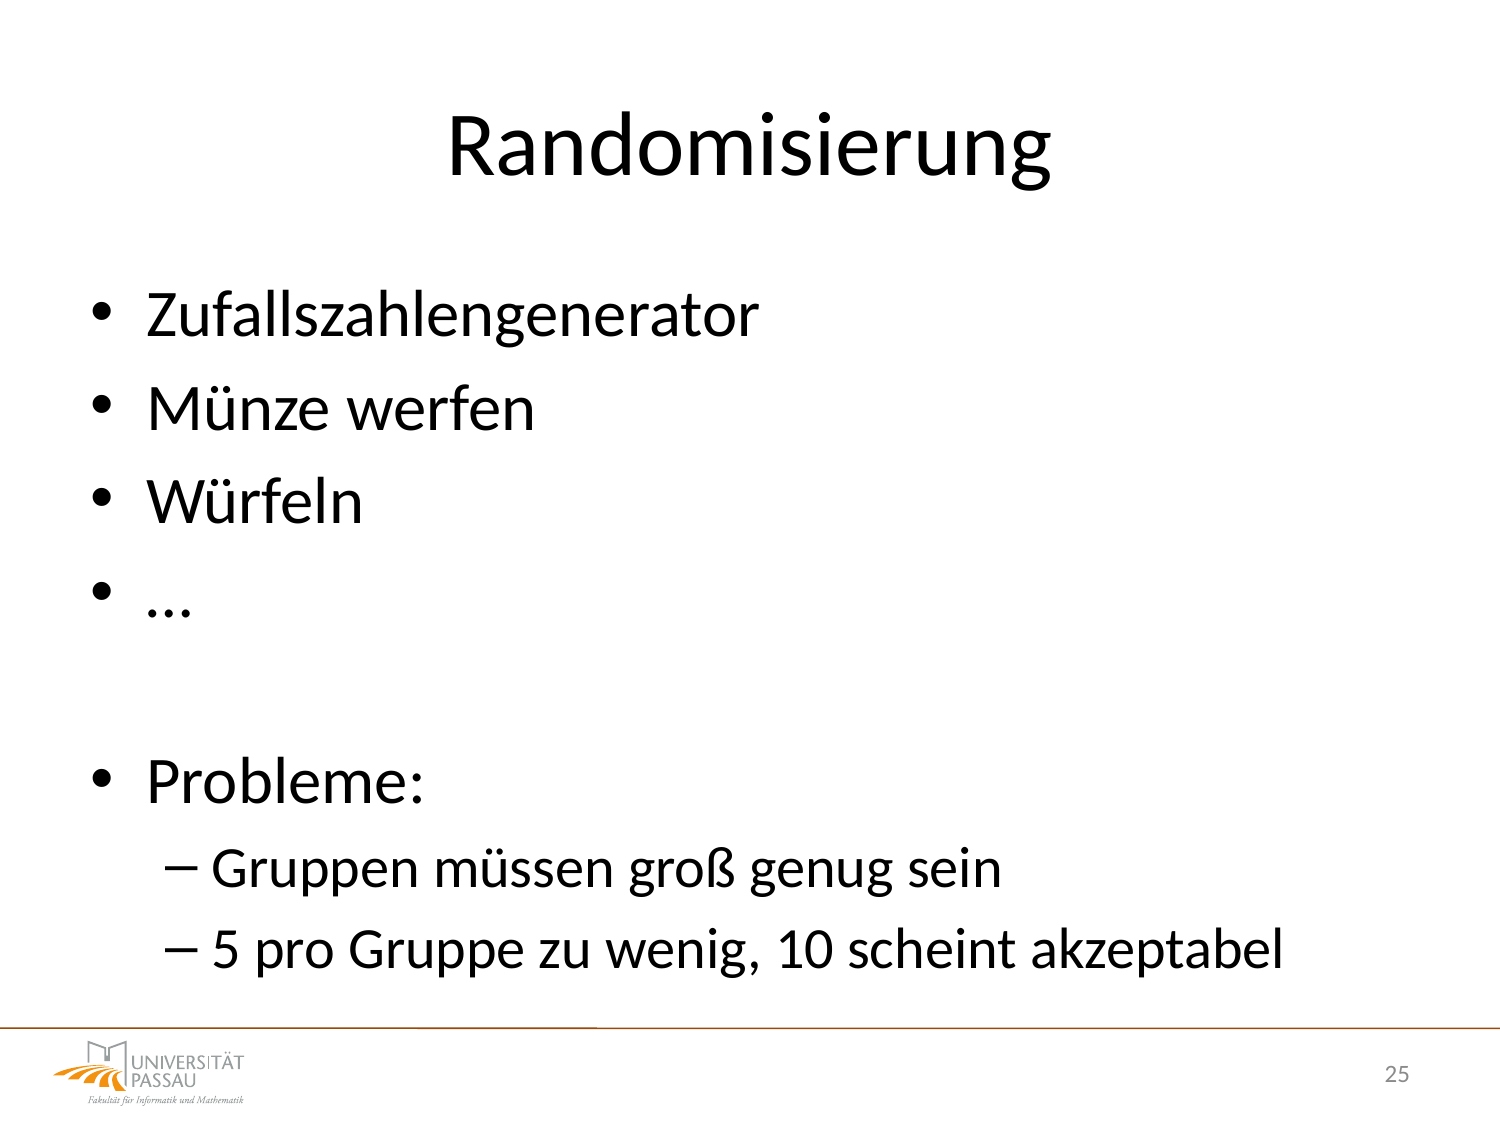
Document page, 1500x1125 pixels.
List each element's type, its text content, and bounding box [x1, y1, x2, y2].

list Zufallszahlengenerator Münze werfen Würfeln … Probleme: Gruppen müssen groß genug sein 5 pro Gruppe zu wenig, 10 scheint akzeptabel [75, 262, 1425, 1005]
slide_number 25 [1289, 1042, 1425, 1103]
title Randomisierung [75, 45, 1425, 233]
